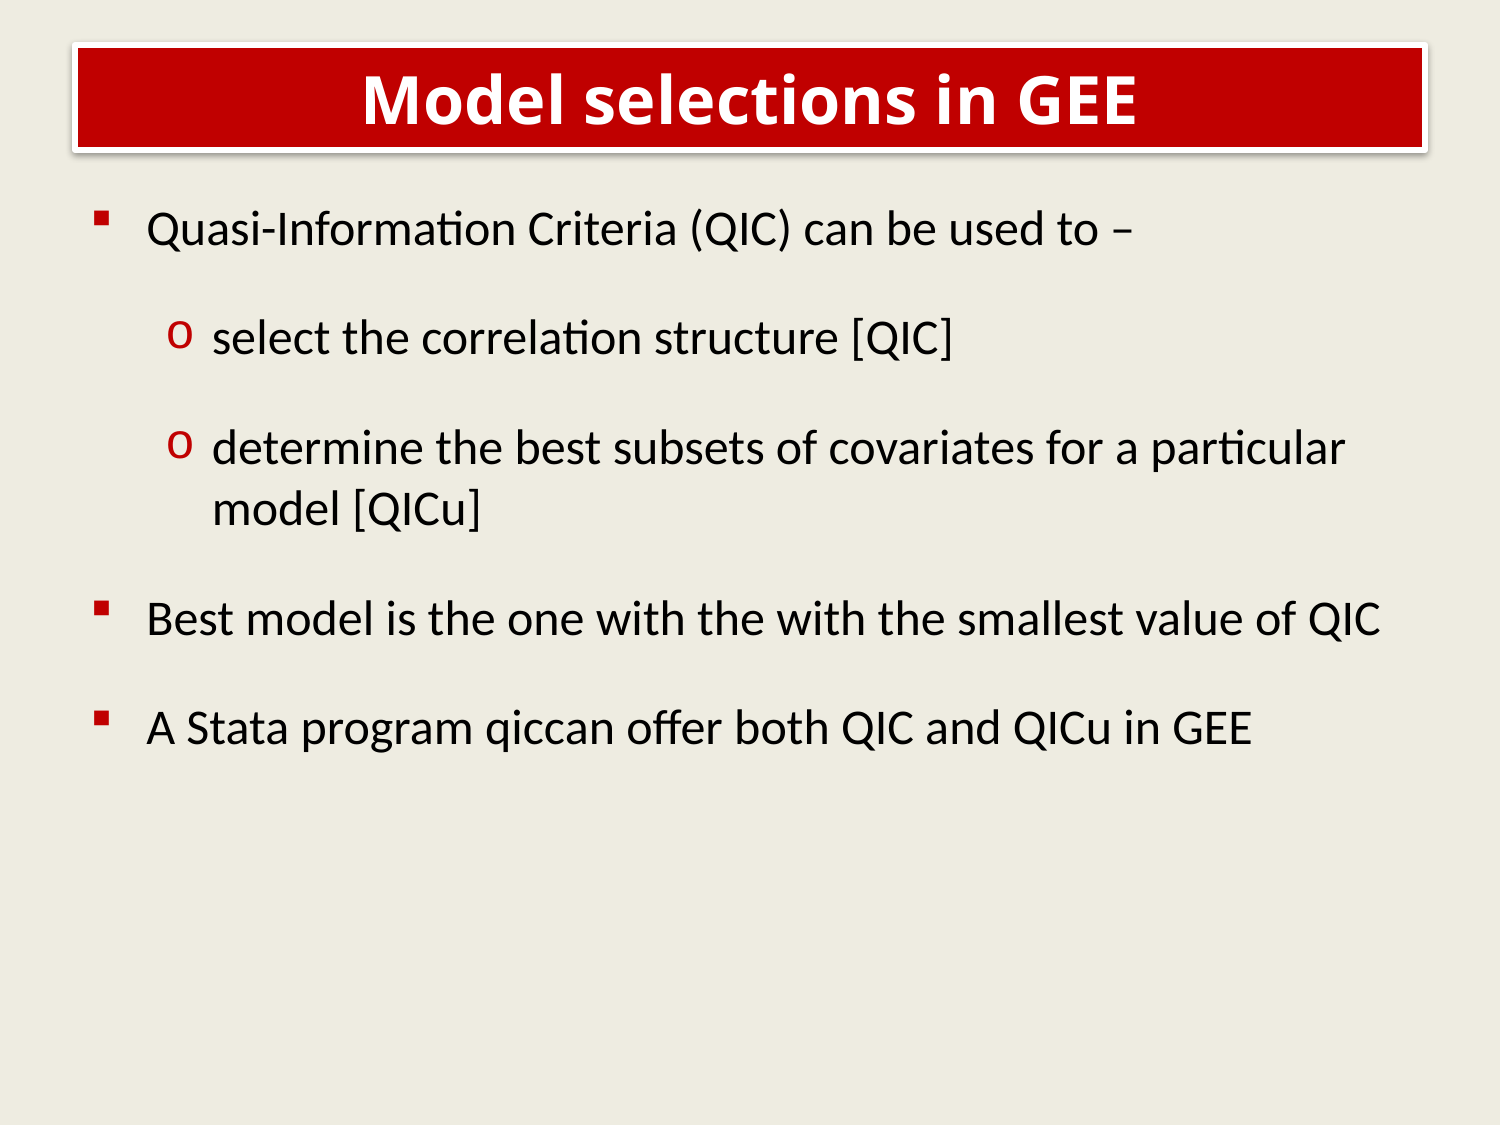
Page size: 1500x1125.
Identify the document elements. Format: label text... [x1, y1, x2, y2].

title Model selections in GEE [72, 42, 1428, 153]
list Quasi-Information Criteria (QIC) can be used to – select the correlation structure [QIC] determine the best subsets of covariates for a particular model [QICu] Best model is the one with the with the smallest value of QIC A Stata program qiccan offer both QIC and QICu in GEE [75, 187, 1441, 1058]
